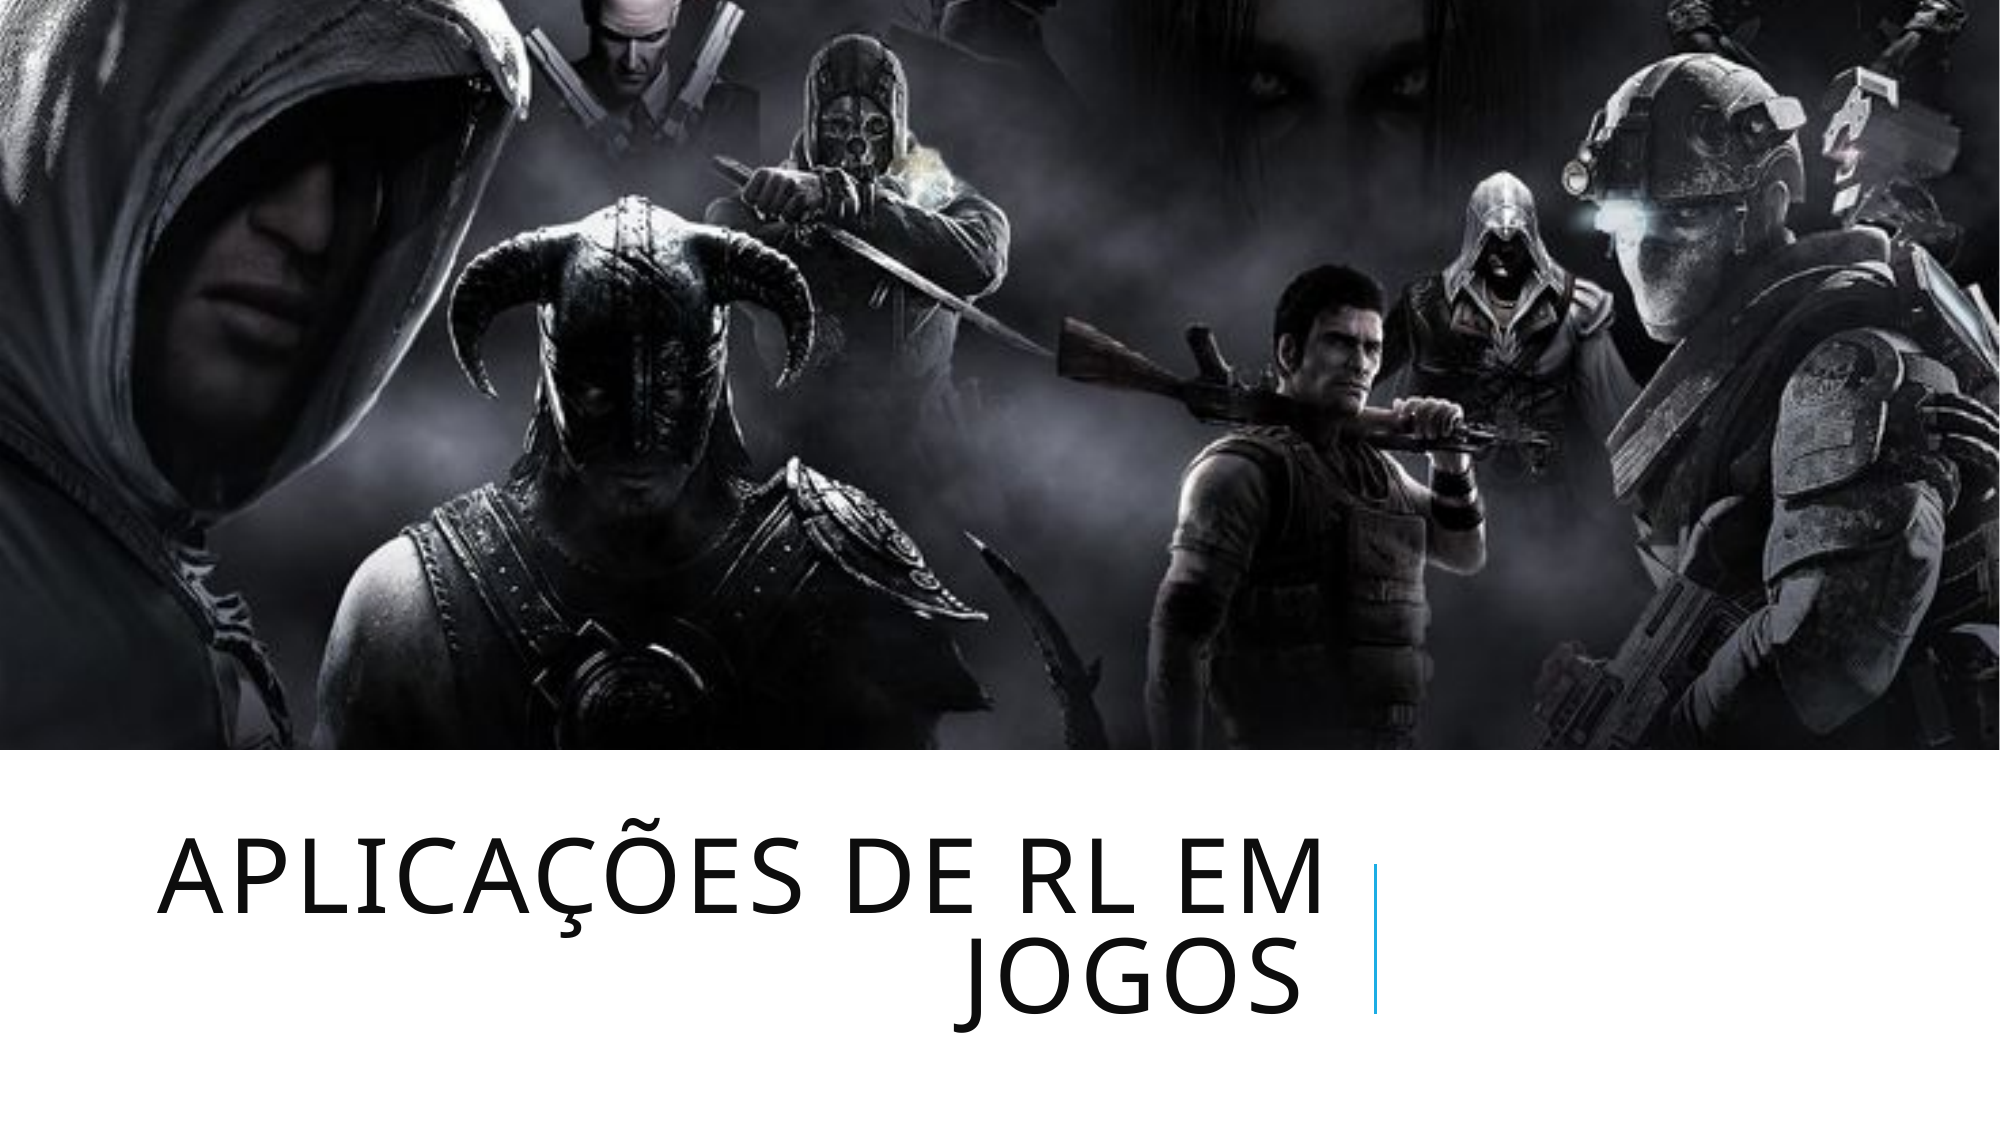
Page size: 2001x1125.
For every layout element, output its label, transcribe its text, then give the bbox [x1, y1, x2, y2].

title Aplicações de RL em jogos [75, 813, 1350, 1054]
picture [0, 0, 2000, 751]
